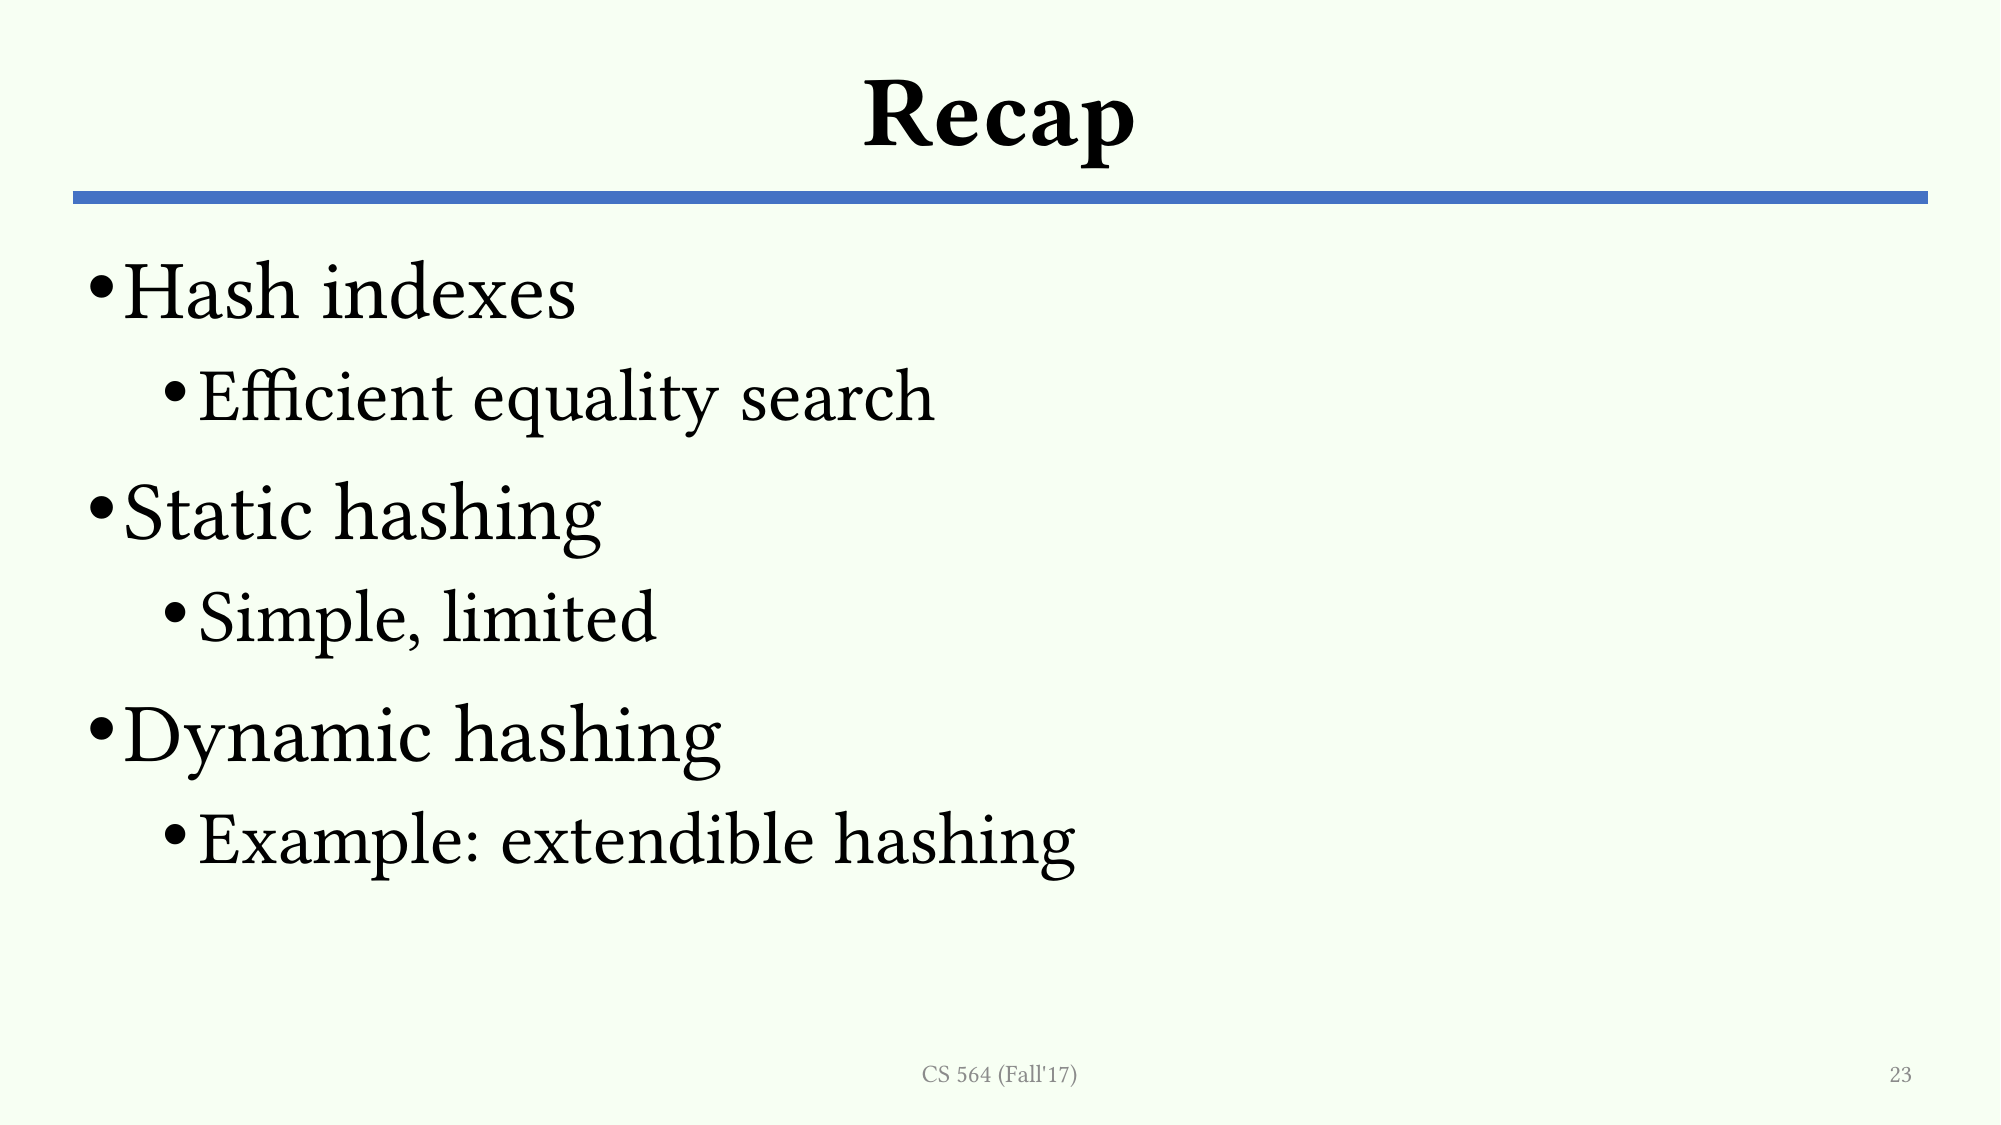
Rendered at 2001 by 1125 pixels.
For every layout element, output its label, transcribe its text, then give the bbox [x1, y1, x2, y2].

footer CS 564 (Fall'17) [662, 1042, 1338, 1103]
title Recap [72, 35, 1928, 191]
slide_number 23 [1412, 1042, 1928, 1103]
list Hash indexes Efficient equality search Static hashing Simple, limited Dynamic hashing Example: extendible hashing [72, 227, 1928, 1043]
